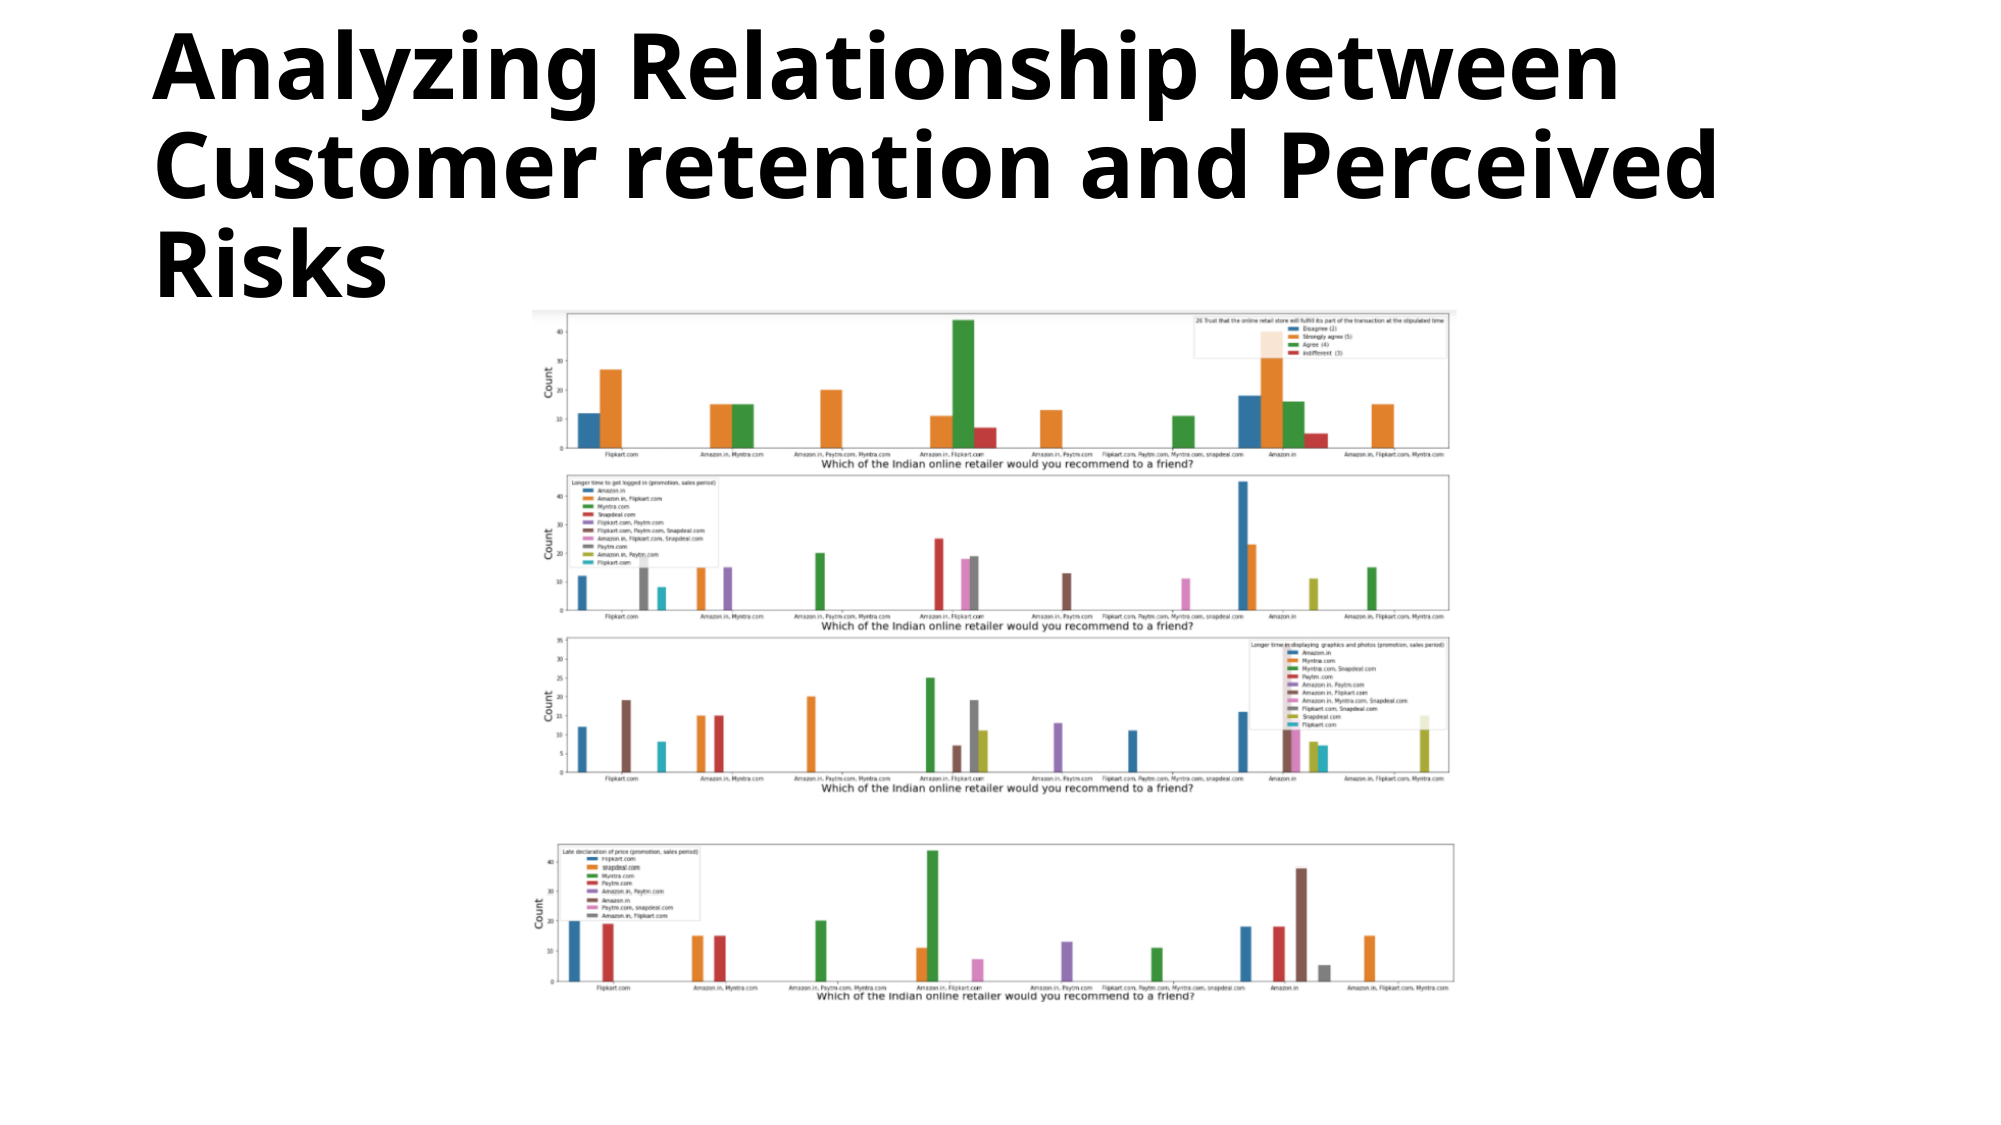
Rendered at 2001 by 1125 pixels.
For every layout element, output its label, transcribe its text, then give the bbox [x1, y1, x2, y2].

title Analyzing Relationship between Customer retention and Perceived Risks [137, 59, 1863, 278]
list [521, 299, 1479, 1014]
